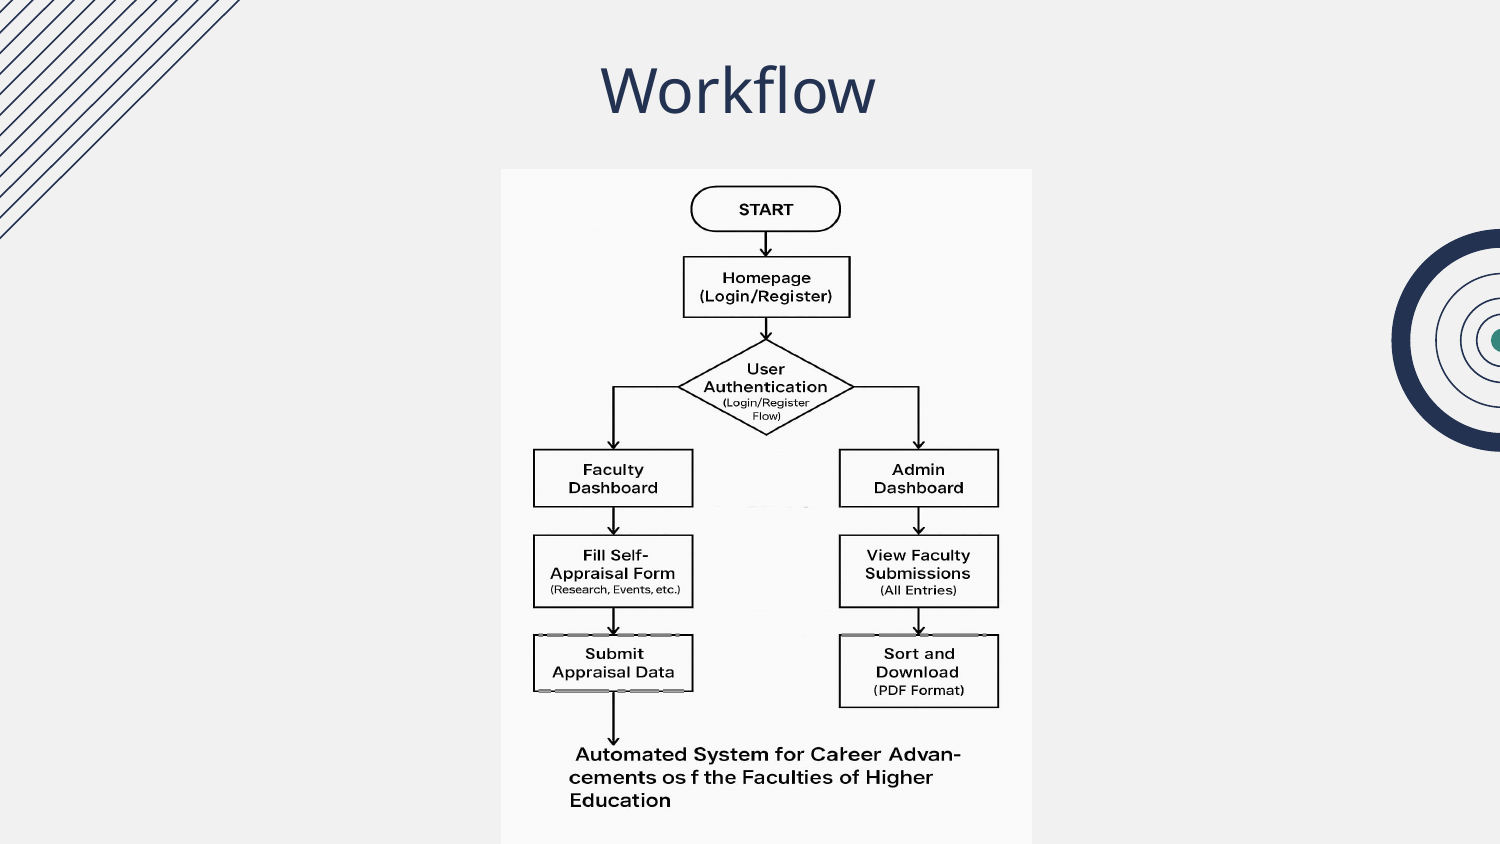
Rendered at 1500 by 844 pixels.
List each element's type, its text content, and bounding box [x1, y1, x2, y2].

picture [500, 169, 1032, 844]
title Workflow [131, 36, 1346, 159]
